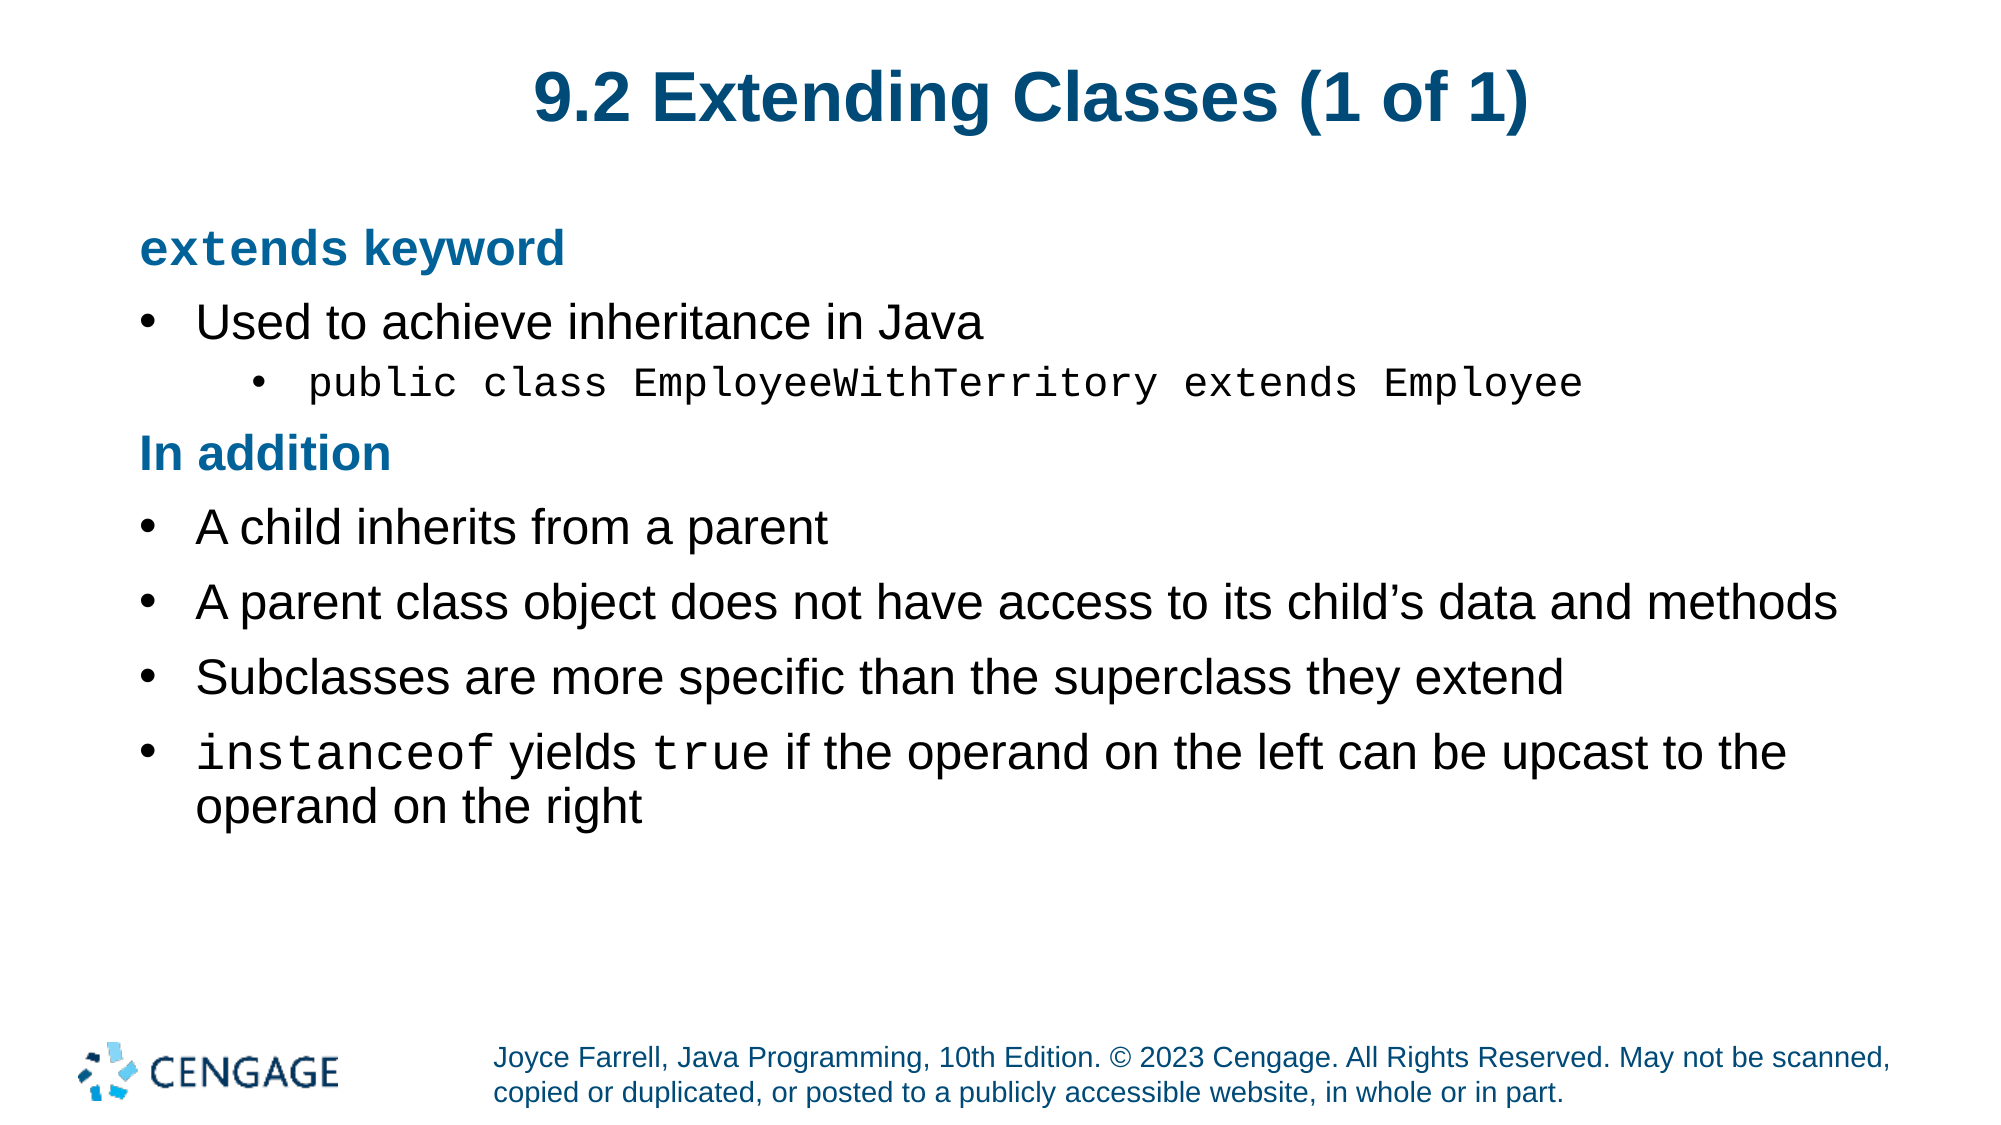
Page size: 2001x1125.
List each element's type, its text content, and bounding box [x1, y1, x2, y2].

title 9.2 Extending Classes (1 of 1) [137, 59, 1928, 171]
list extends keyword Used to achieve inheritance in Java public class EmployeeWithTerritory extends Employee In addition A child inherits from a parent A parent class object does not have access to its child’s data and methods Subclasses are more specific than the superclass they extend instanceof yields true if the operand on the left can be upcast to the operand on the right [139, 211, 1897, 824]
picture [78, 1042, 338, 1101]
